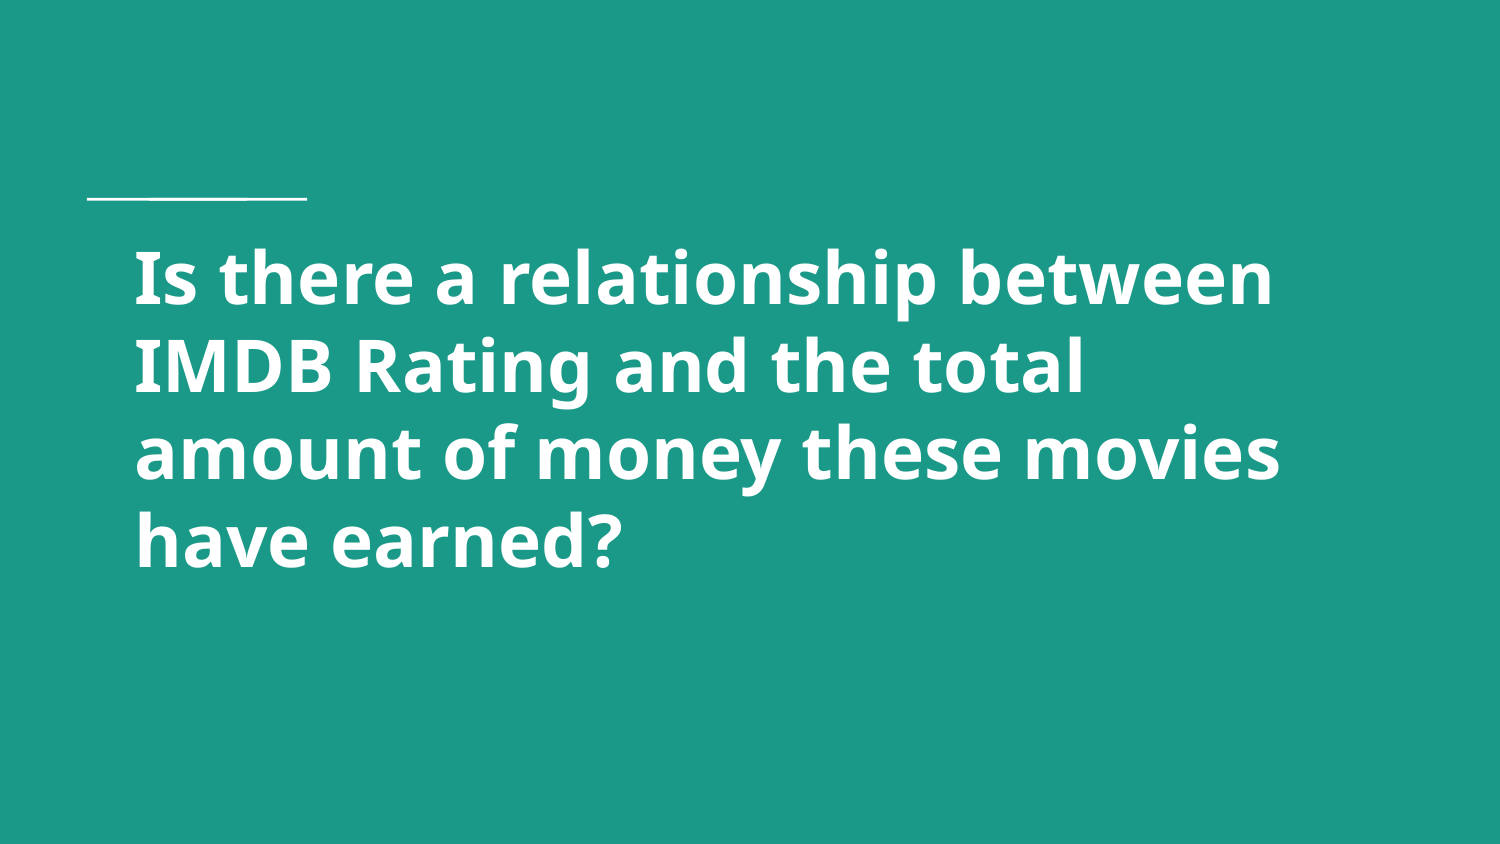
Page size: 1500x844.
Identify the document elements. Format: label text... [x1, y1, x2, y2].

title Is there a relationship between IMDB Rating and the total amount of money these movies have earned? [119, 216, 1381, 532]
